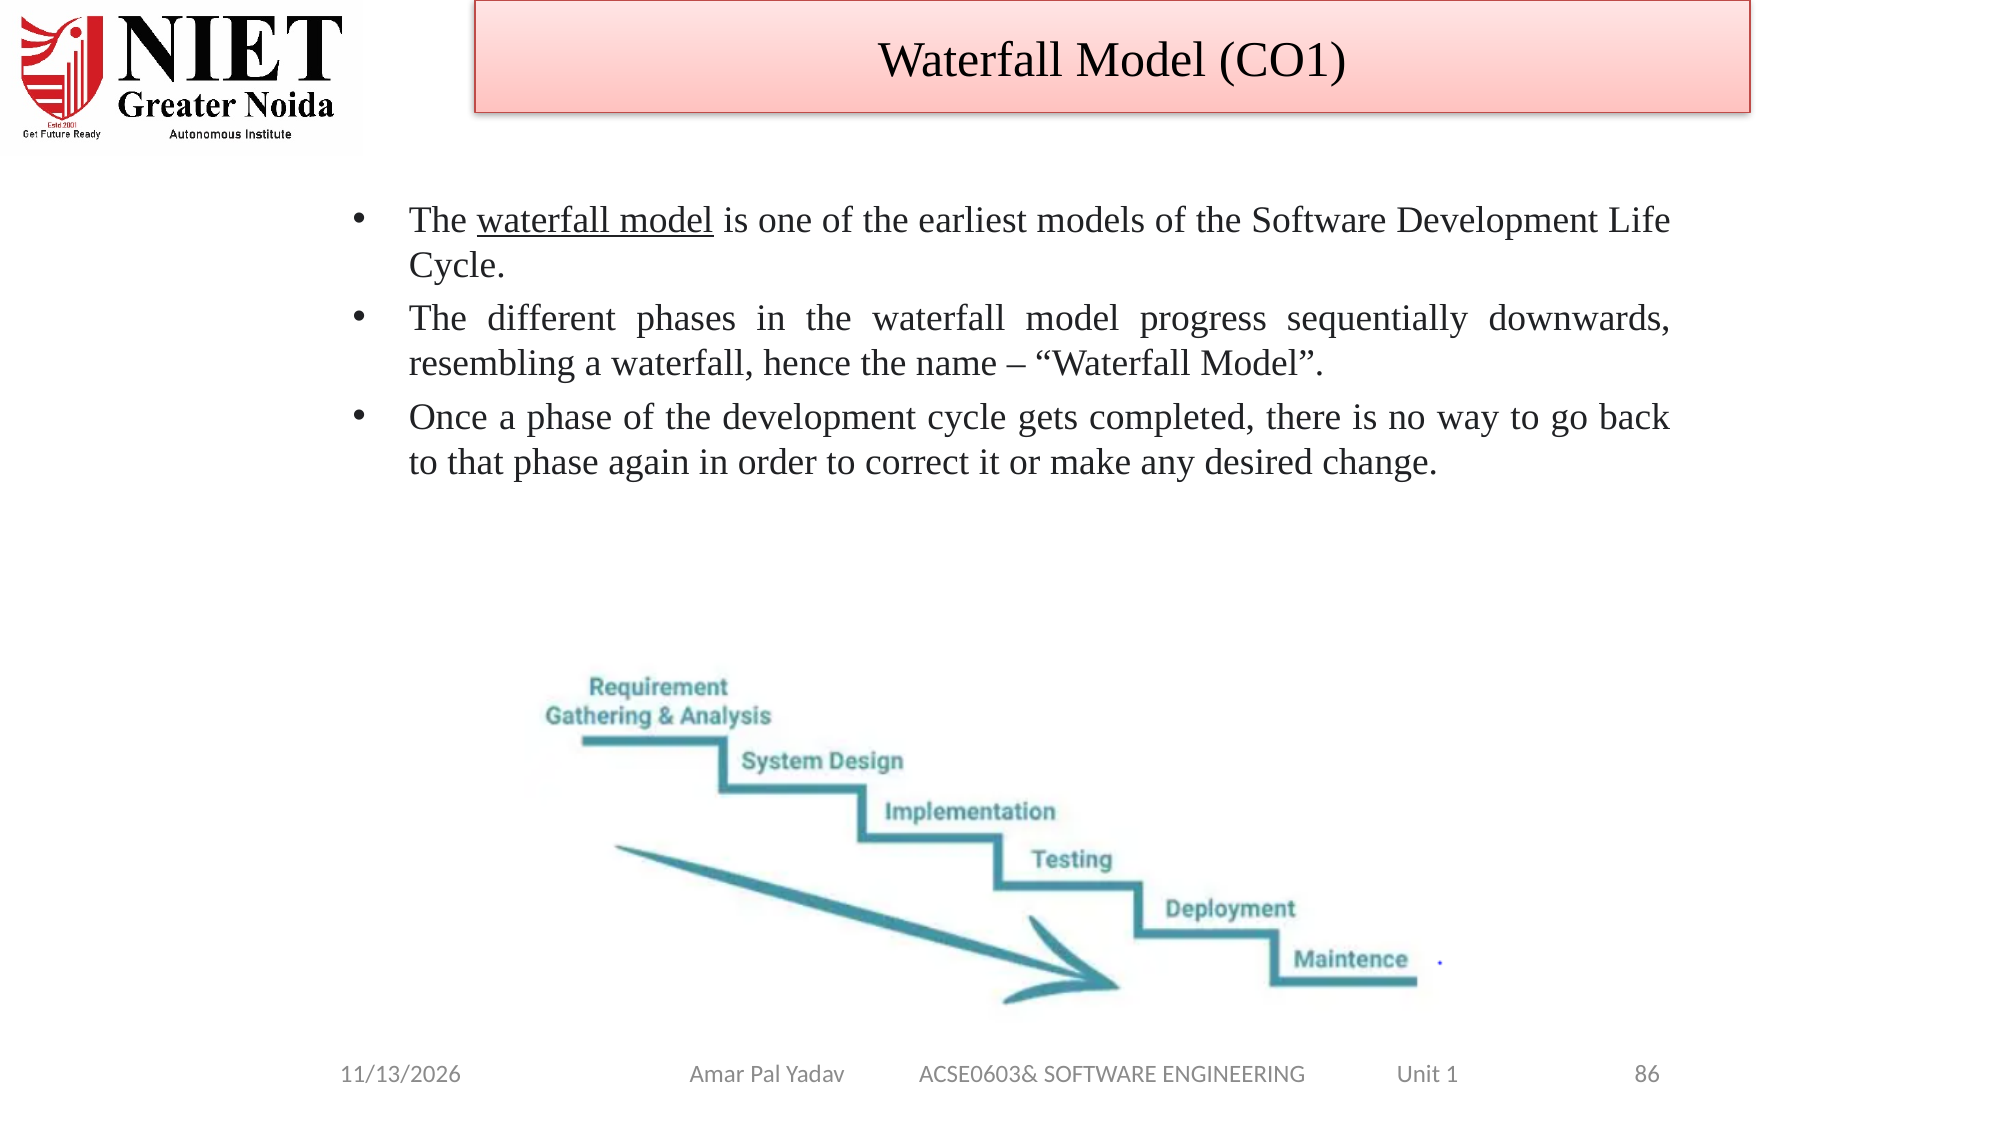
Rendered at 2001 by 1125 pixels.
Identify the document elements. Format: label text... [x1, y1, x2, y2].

picture [499, 657, 1473, 1040]
picture [0, 0, 363, 156]
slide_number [324, 1042, 662, 1103]
list The waterfall model is one of the earliest models of the Software Development Life Cycle. The different phases in the waterfall model progress sequentially downwards, resembling a waterfall, hence the name – “Waterfall Model”. Once a phase of the development cycle gets completed, there is no way to go back to that phase again in order to correct it or make any desired change. [337, 187, 1688, 930]
text_box Waterfall Model (CO1) [474, 0, 1751, 113]
slide_number 86 [1325, 1042, 1675, 1103]
footer Amar Pal Yadav ACSE0603& SOFTWARE ENGINEERING Unit 1 [662, 1048, 1325, 1103]
